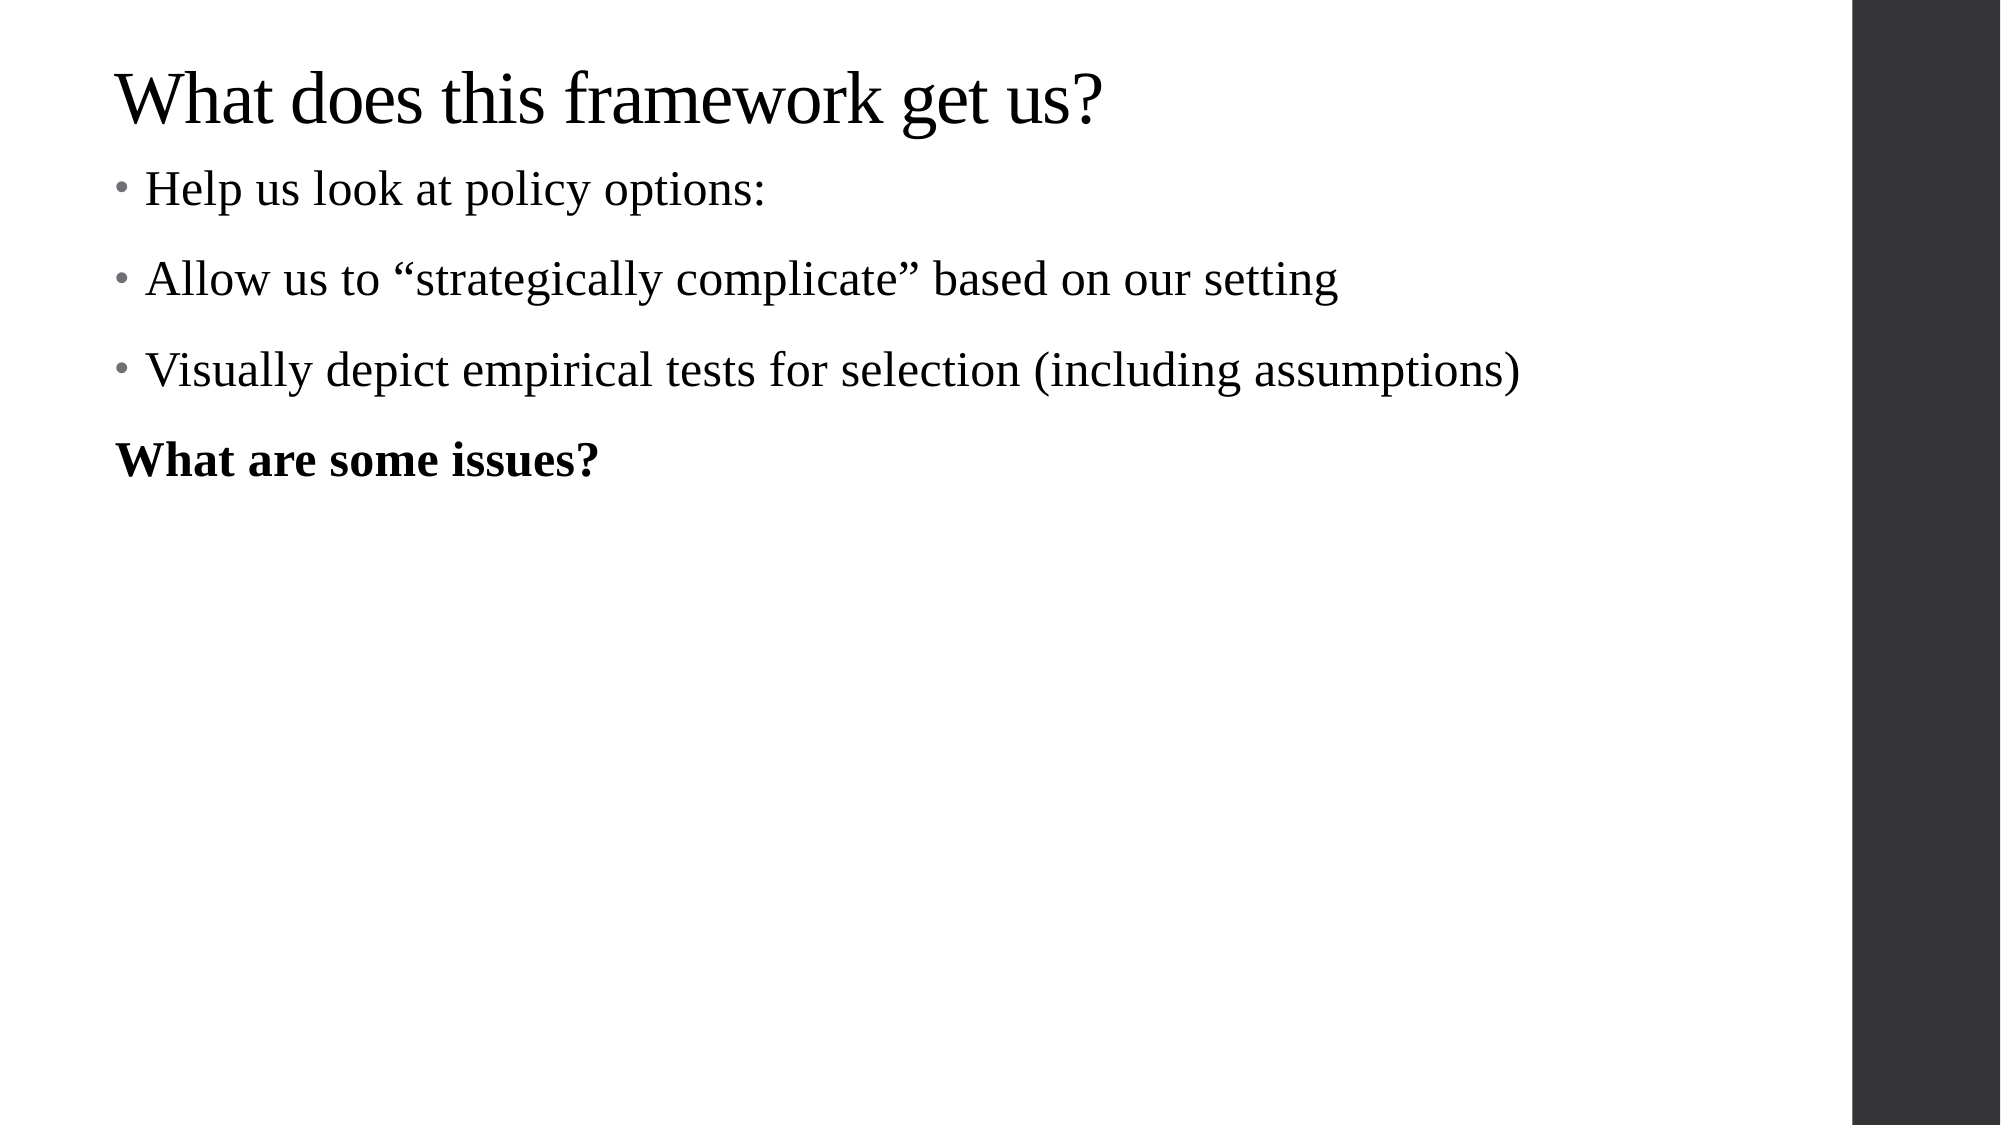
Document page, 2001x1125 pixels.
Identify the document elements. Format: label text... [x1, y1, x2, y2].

title What does this framework get us? [99, 44, 1293, 148]
text_box Help us look at policy options: Allow us to “strategically complicate” based on our setting Visually depict empirical tests for selection (including assumptions) What are some issues? [99, 152, 1857, 996]
